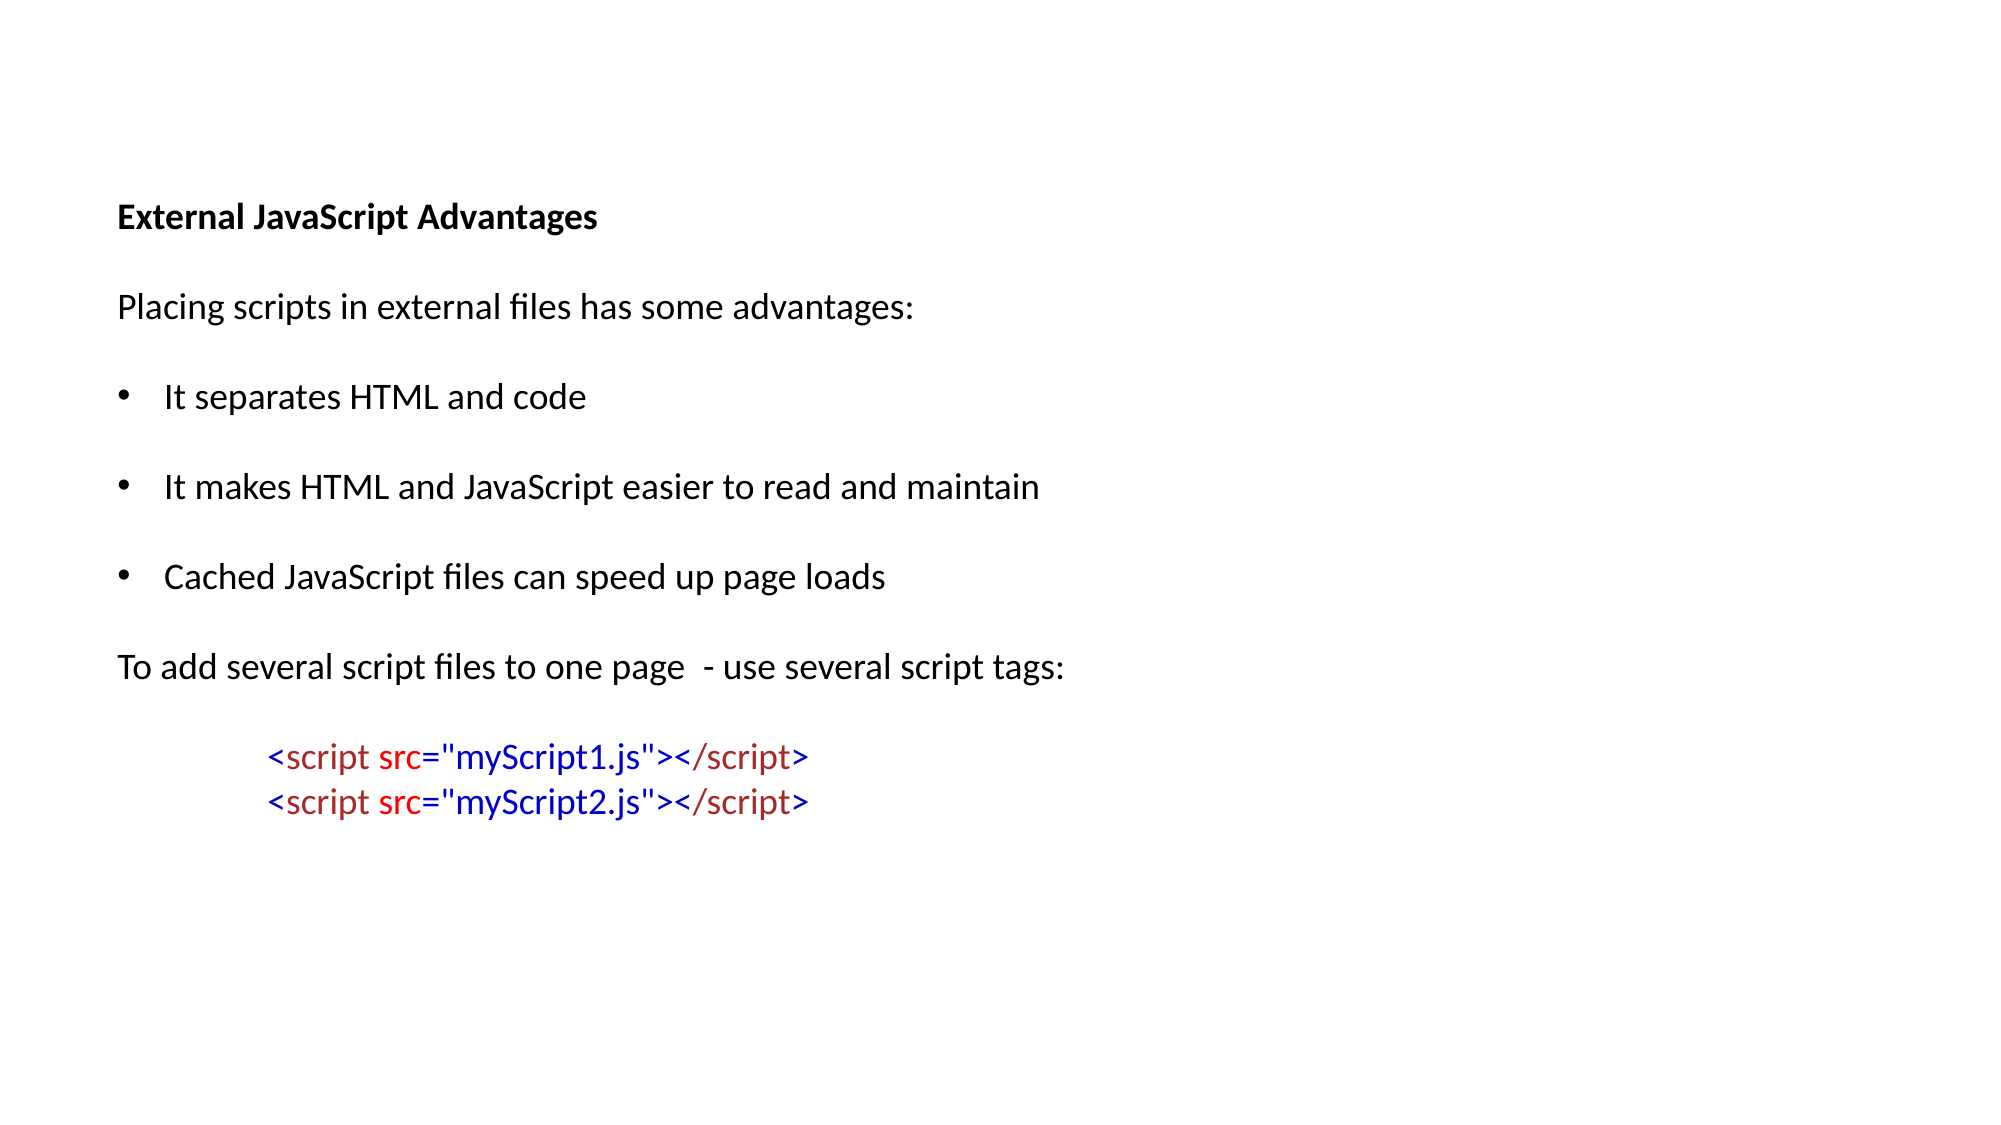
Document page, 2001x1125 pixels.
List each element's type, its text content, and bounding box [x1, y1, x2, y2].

text_box External JavaScript Advantages Placing scripts in external files has some advantages: It separates HTML and code It makes HTML and JavaScript easier to read and maintain Cached JavaScript files can speed up page loads To add several script files to one page - use several script tags: <script src="myScript1.js"></script> <script src="myScript2.js"></script> [102, 184, 1950, 830]
